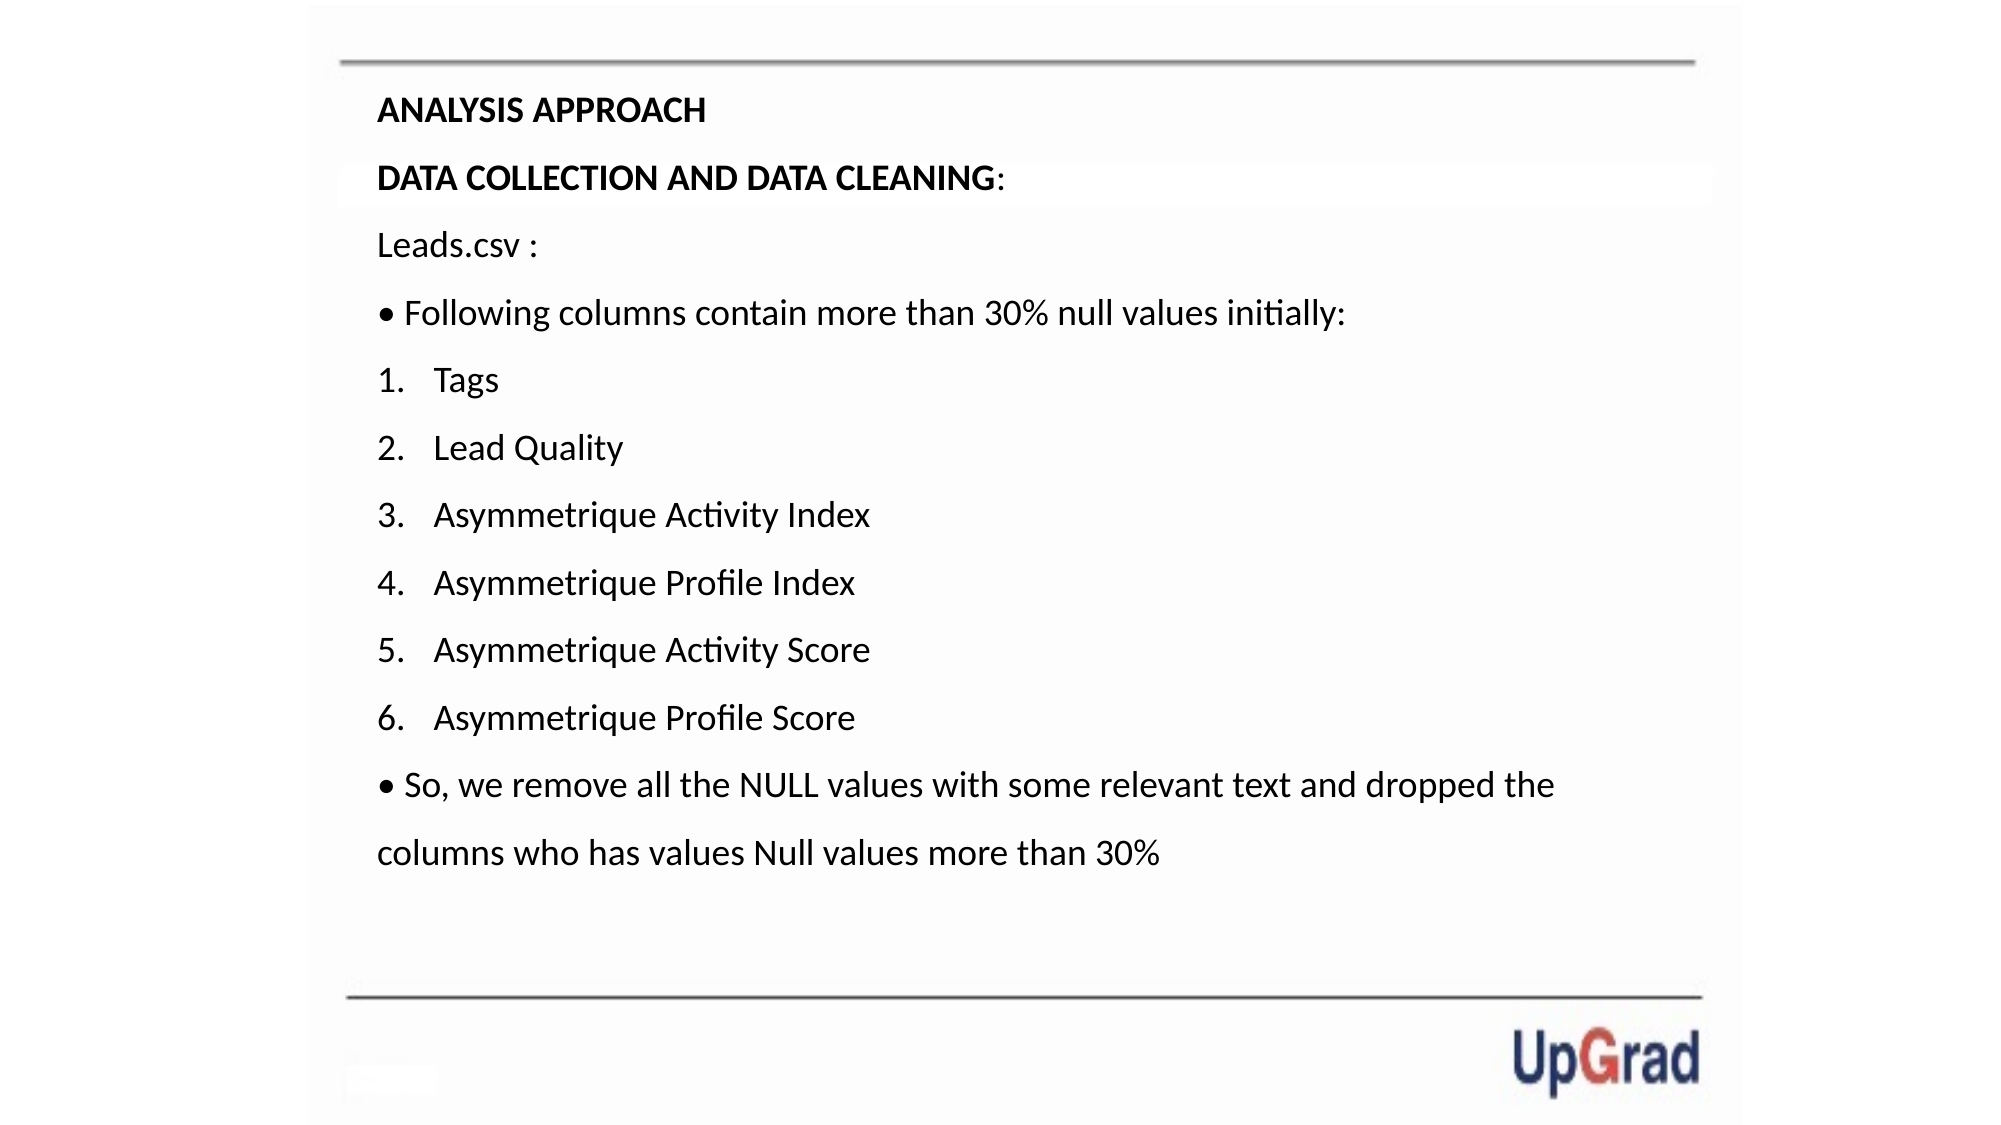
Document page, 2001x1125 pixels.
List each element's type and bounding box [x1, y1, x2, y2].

picture [308, 5, 1742, 1125]
